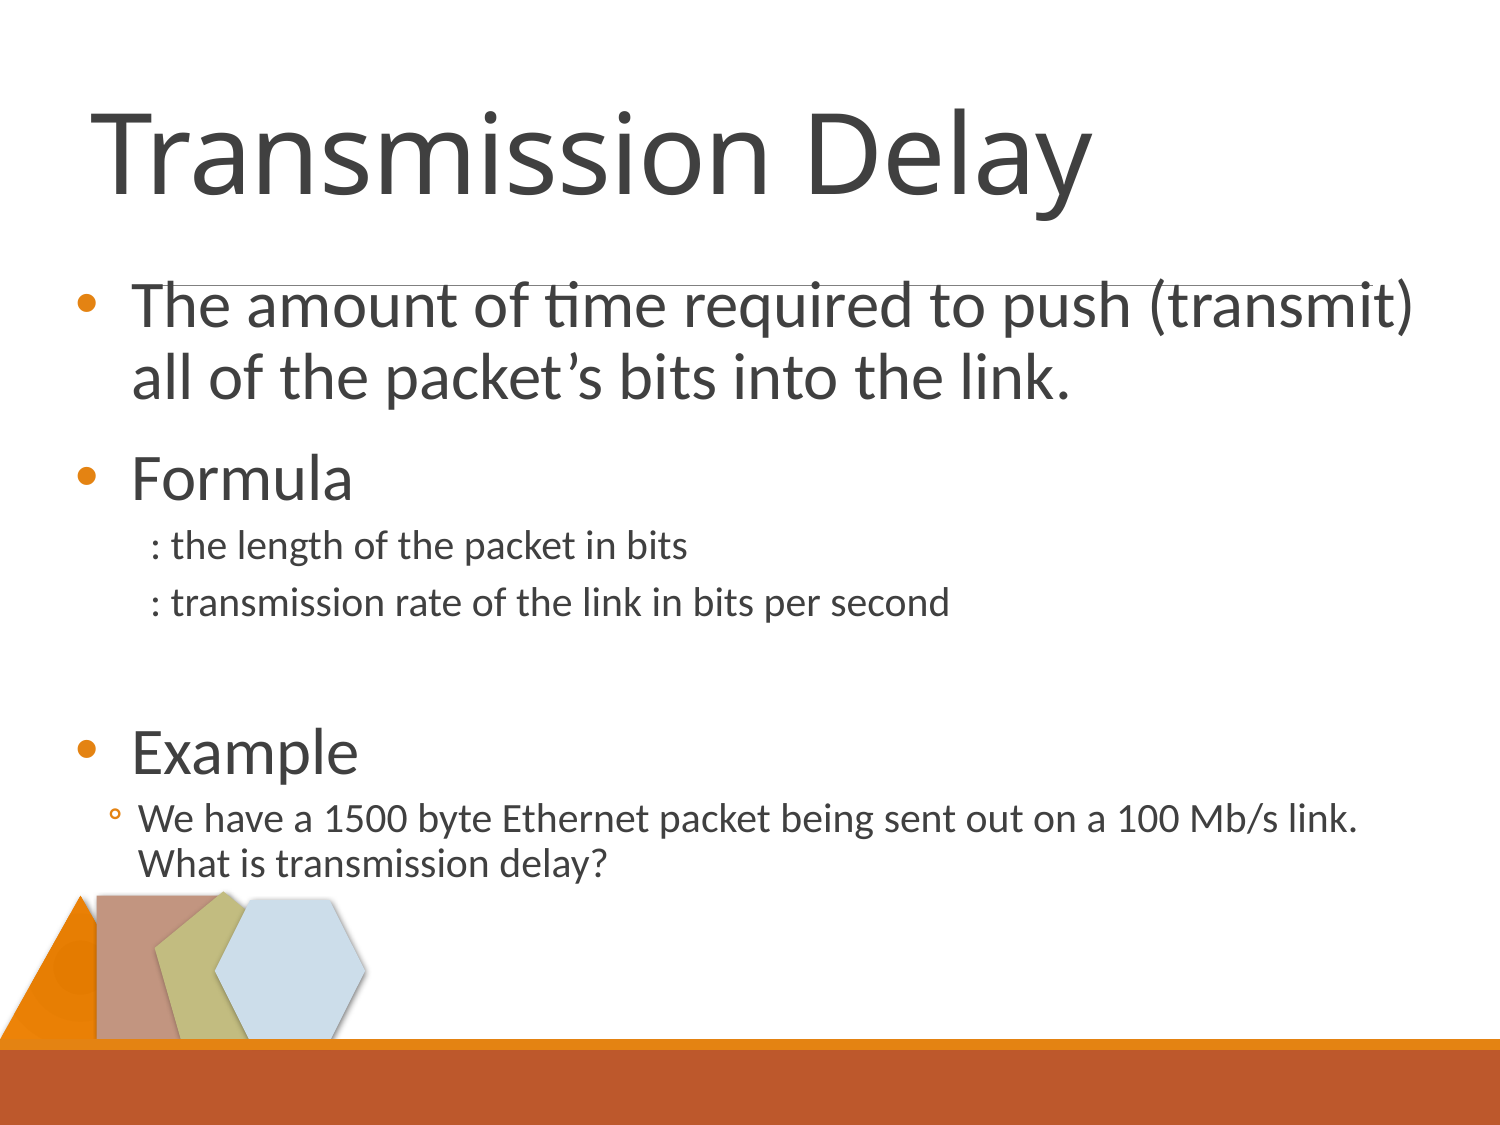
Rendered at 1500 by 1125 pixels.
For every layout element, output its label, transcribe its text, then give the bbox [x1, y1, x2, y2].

title Transmission Delay [75, 0, 1425, 225]
